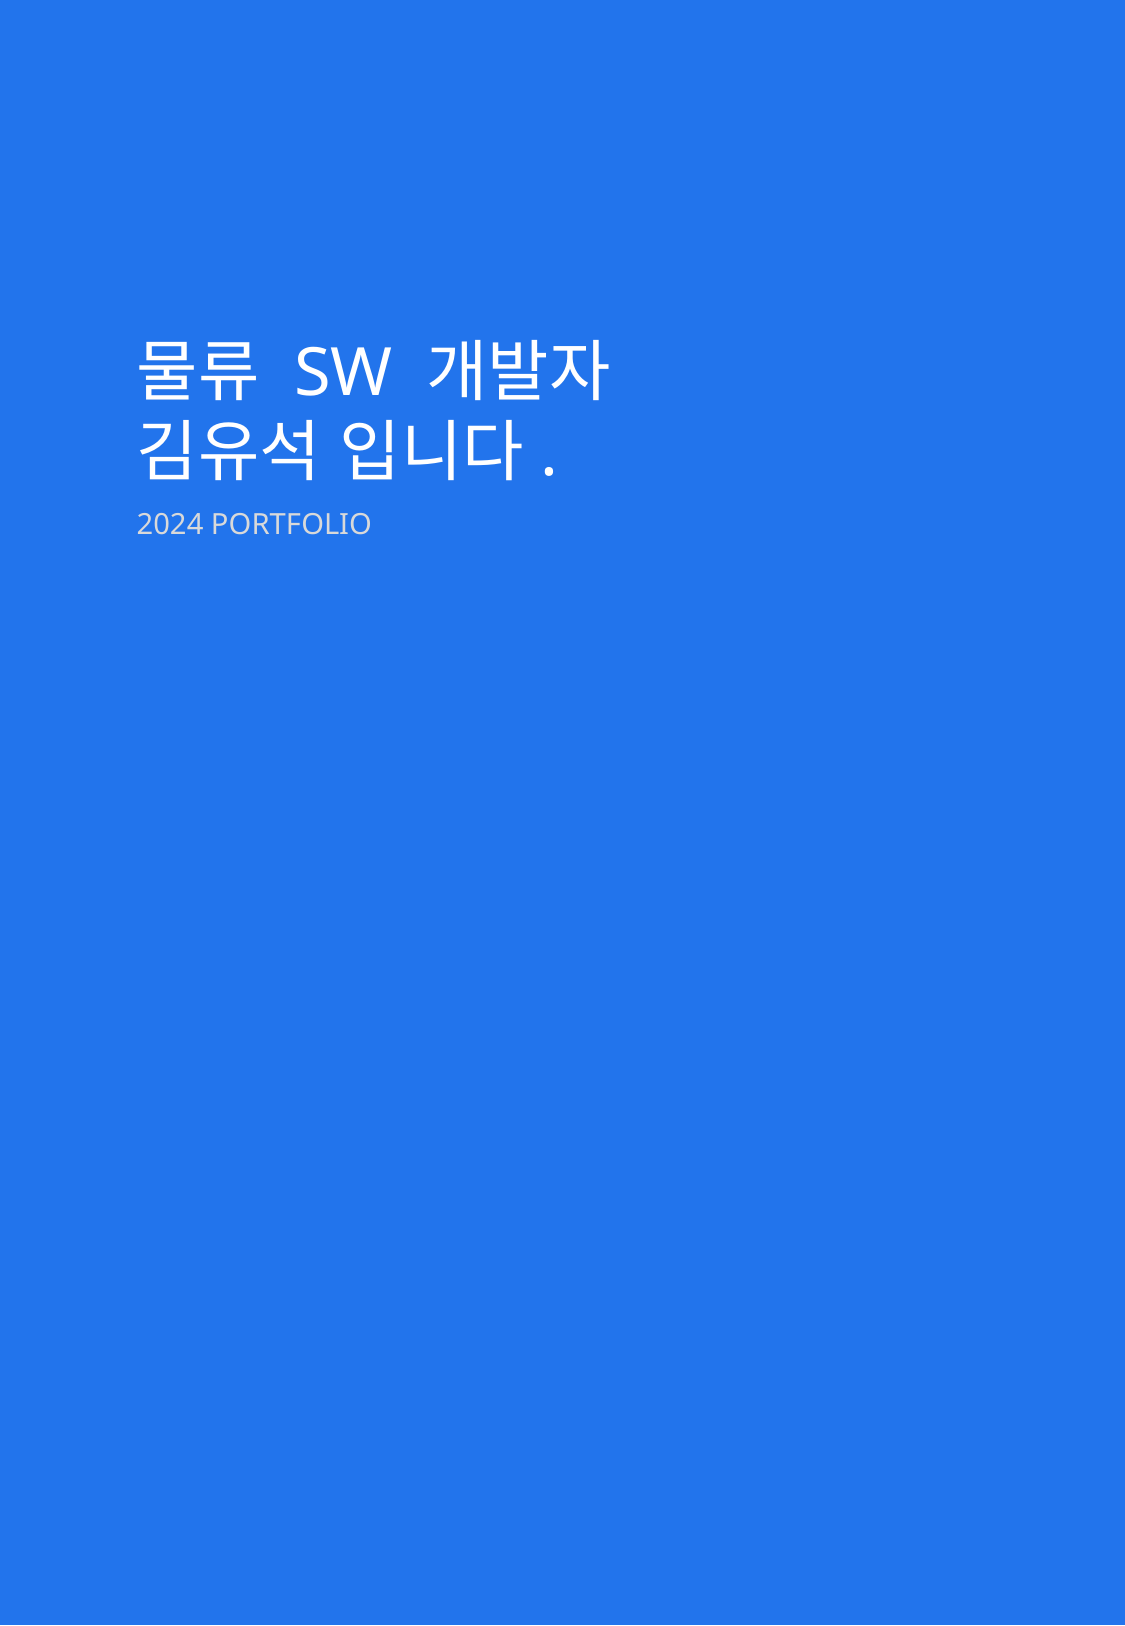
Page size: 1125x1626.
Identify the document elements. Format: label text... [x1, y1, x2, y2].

text_box 물류 SW 개발자 김유석 입니다. [121, 321, 177, 497]
text_box 2024 PORTFOLIO [178, 498, 697, 548]
text_box 2024 PORTFOLIO [121, 498, 177, 548]
text_box 물류 SW 개발자 김유석 입니다. [178, 321, 747, 497]
